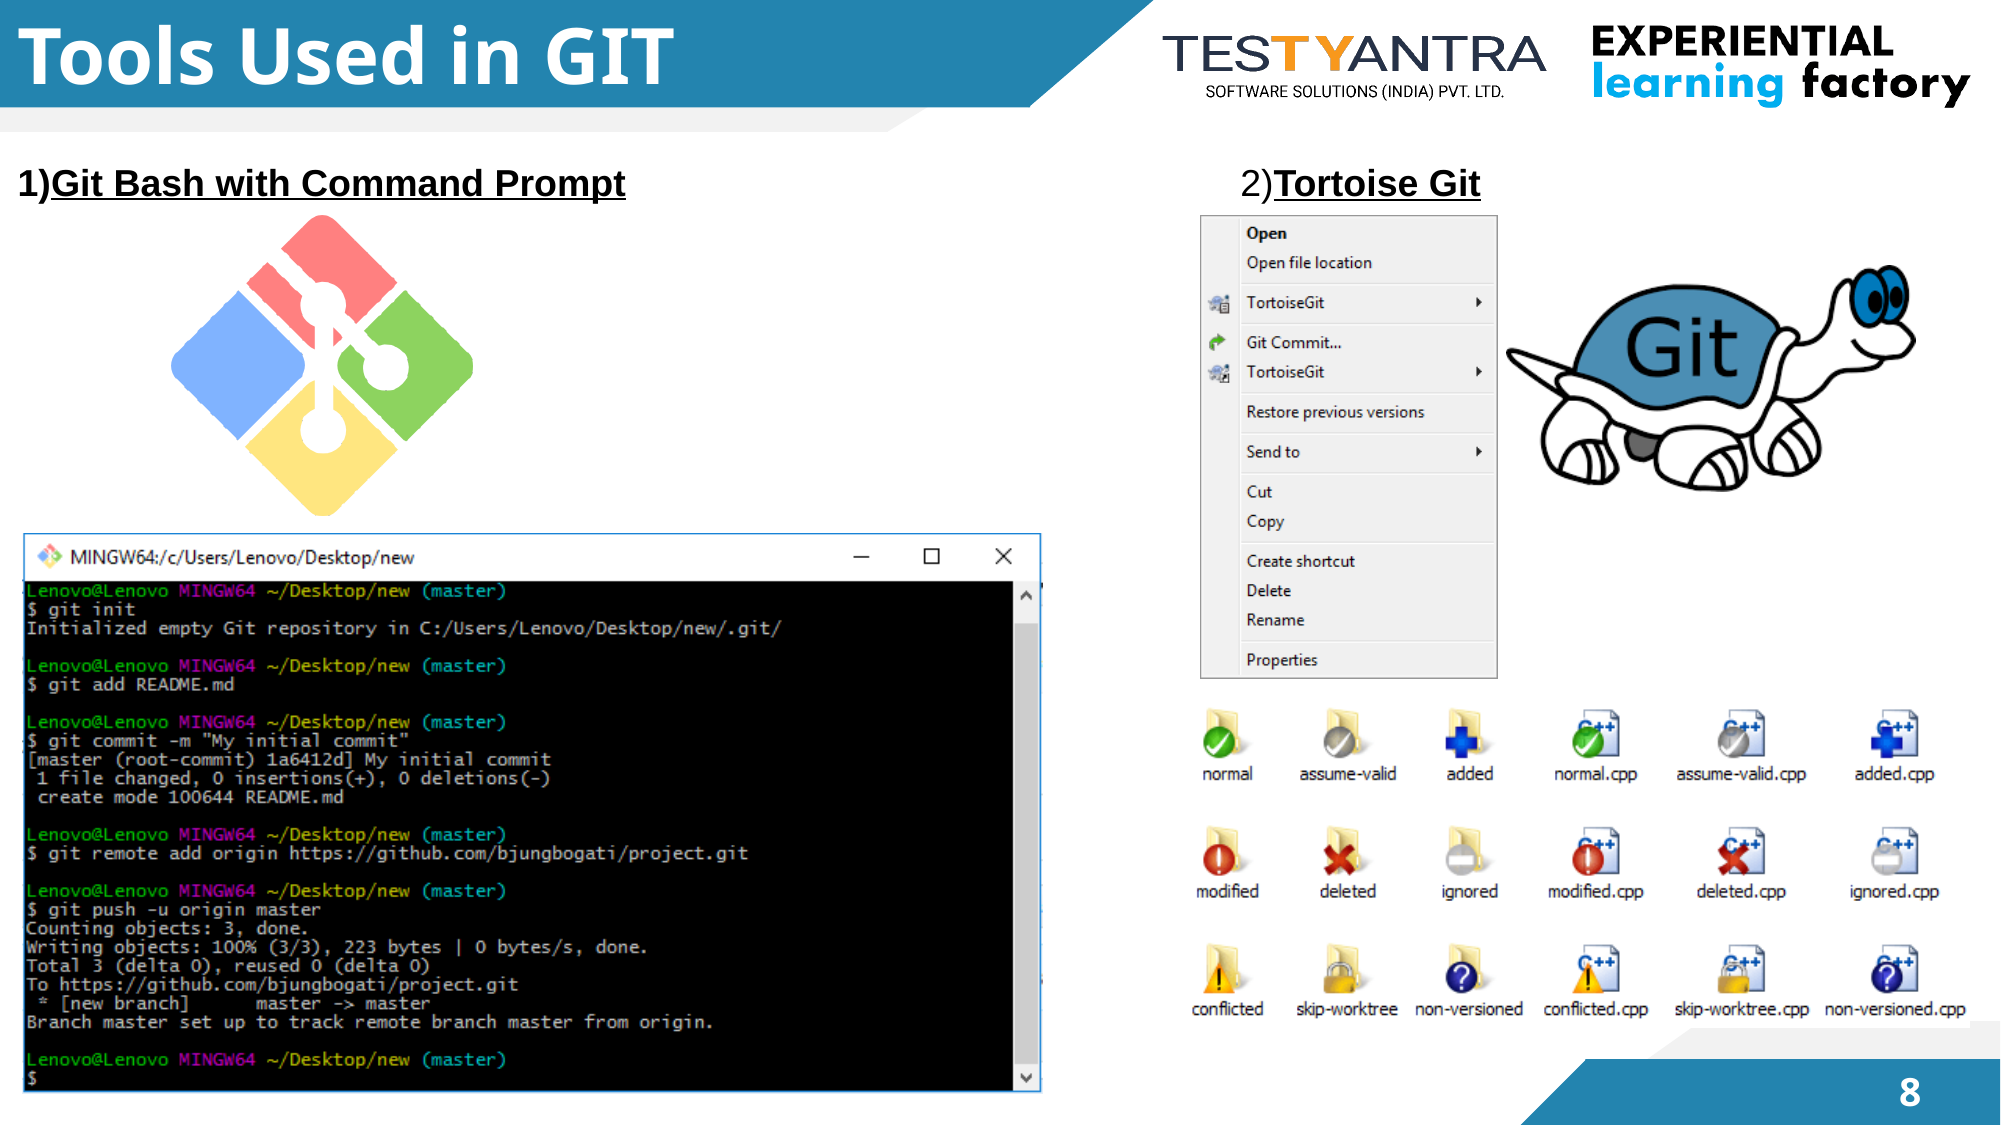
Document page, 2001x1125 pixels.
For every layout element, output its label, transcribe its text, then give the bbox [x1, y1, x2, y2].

picture [1586, 16, 1977, 113]
slide_number 7 [1844, 1059, 1977, 1125]
title Tools Used in GIT [0, 6, 1105, 101]
picture [22, 532, 1043, 1095]
text_box 2)Tortoise Git [1225, 151, 1497, 212]
text_box 1)Git Bash with Command Prompt [2, 151, 642, 212]
picture [1200, 214, 1498, 680]
picture [1156, 14, 1554, 115]
picture [1174, 705, 1970, 1028]
picture [1506, 264, 1916, 492]
picture [171, 214, 473, 517]
